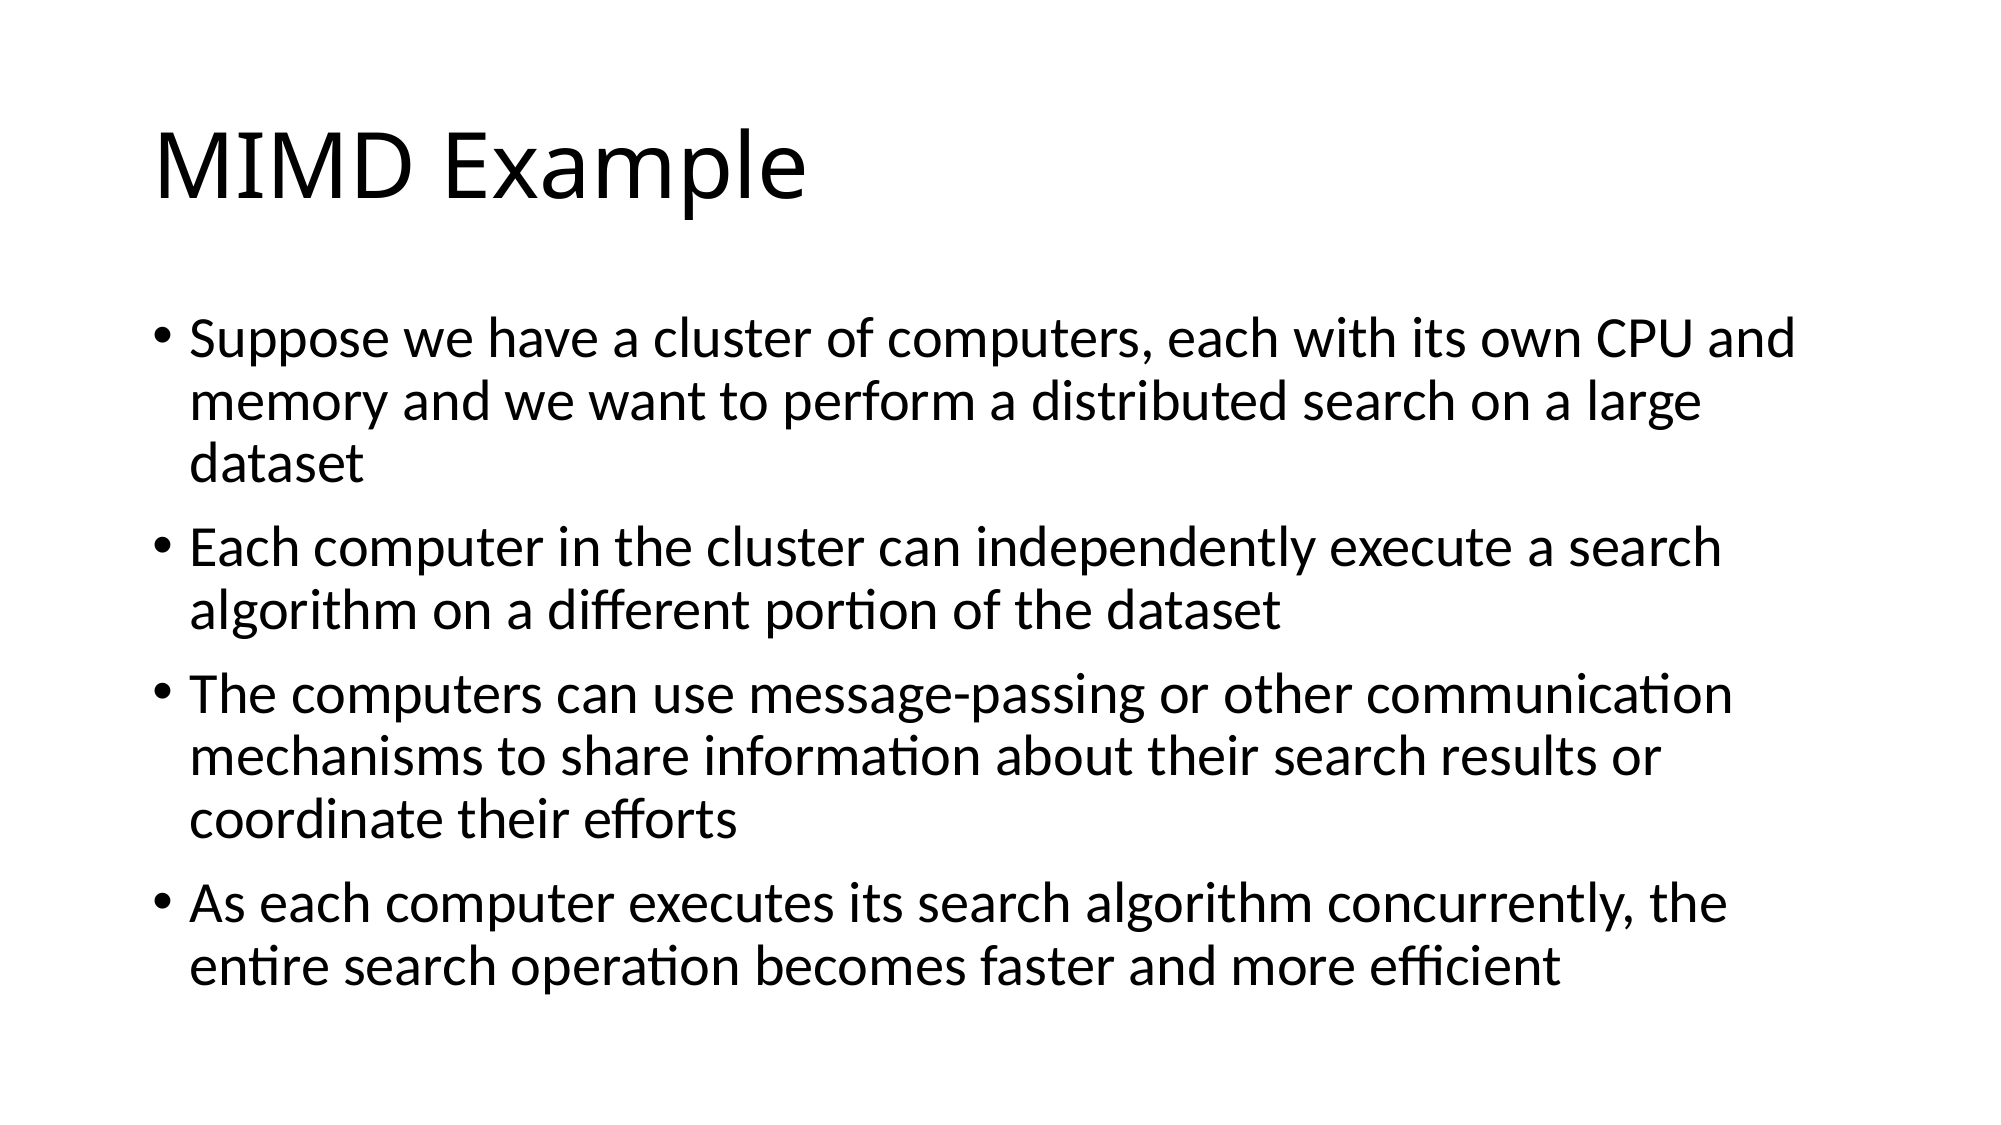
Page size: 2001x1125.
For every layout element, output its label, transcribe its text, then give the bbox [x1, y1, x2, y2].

list Suppose we have a cluster of computers, each with its own CPU and memory and we want to perform a distributed search on a large dataset Each computer in the cluster can independently execute a search algorithm on a different portion of the dataset The computers can use message-passing or other communication mechanisms to share information about their search results or coordinate their efforts As each computer executes its search algorithm concurrently, the entire search operation becomes faster and more efficient [137, 299, 1863, 1014]
title MIMD Example [137, 59, 1863, 278]
